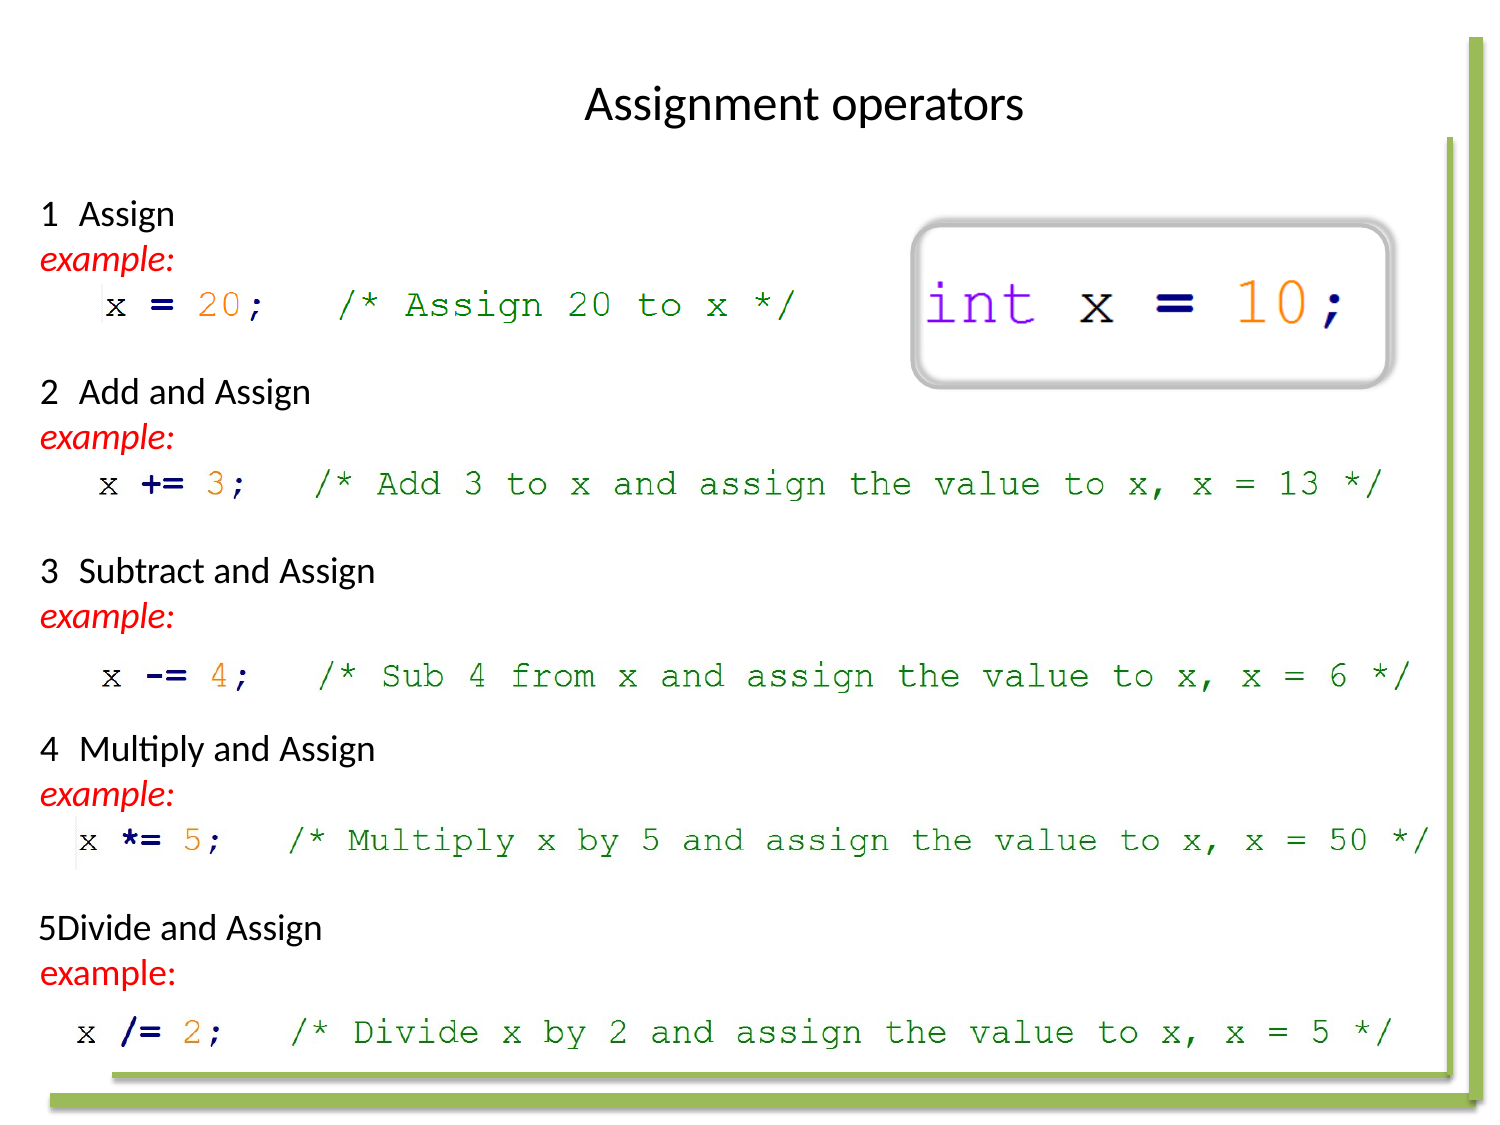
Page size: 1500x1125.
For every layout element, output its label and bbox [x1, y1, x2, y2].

text_box [74, 284, 1437, 1049]
text_box [21, 30, 1491, 1117]
